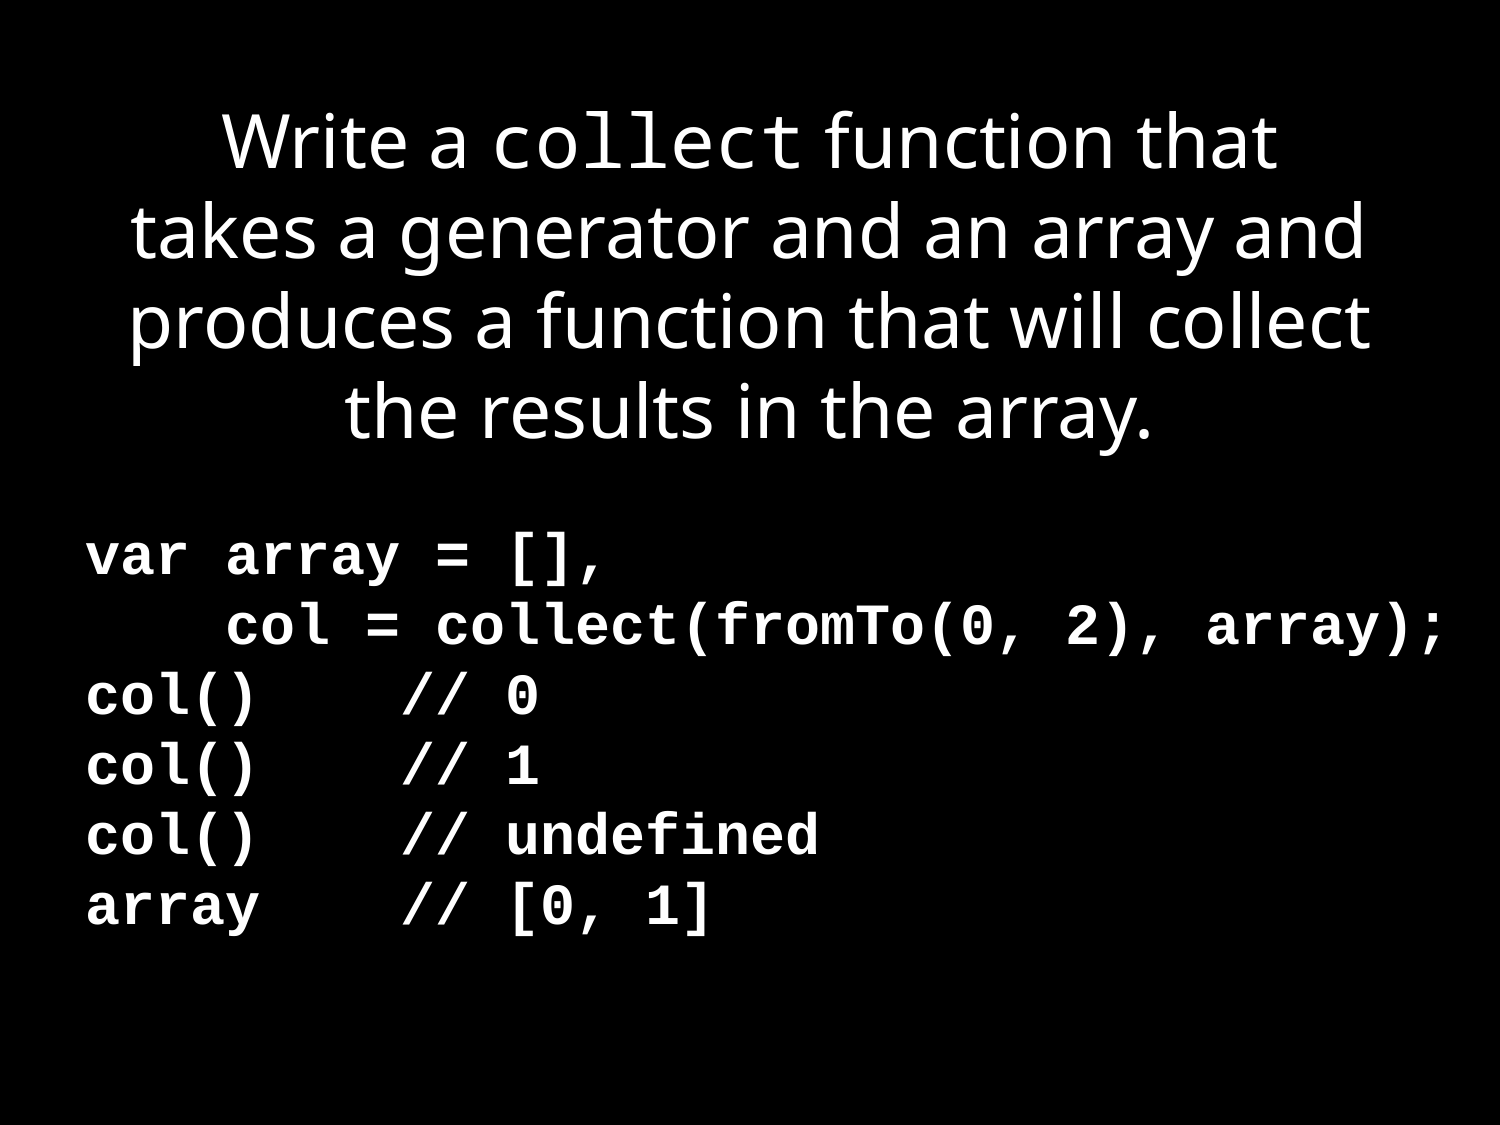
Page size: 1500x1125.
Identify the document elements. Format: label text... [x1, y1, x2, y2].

subtitle var array = [], col = collect(fromTo(0, 2), array); col() // 0 col() // 1 col() // undefined array // [0, 1] [70, 508, 1481, 797]
title Write a collect function that takes a generator and an array and produces a function that will collect the results in the array. [112, 220, 1388, 462]
